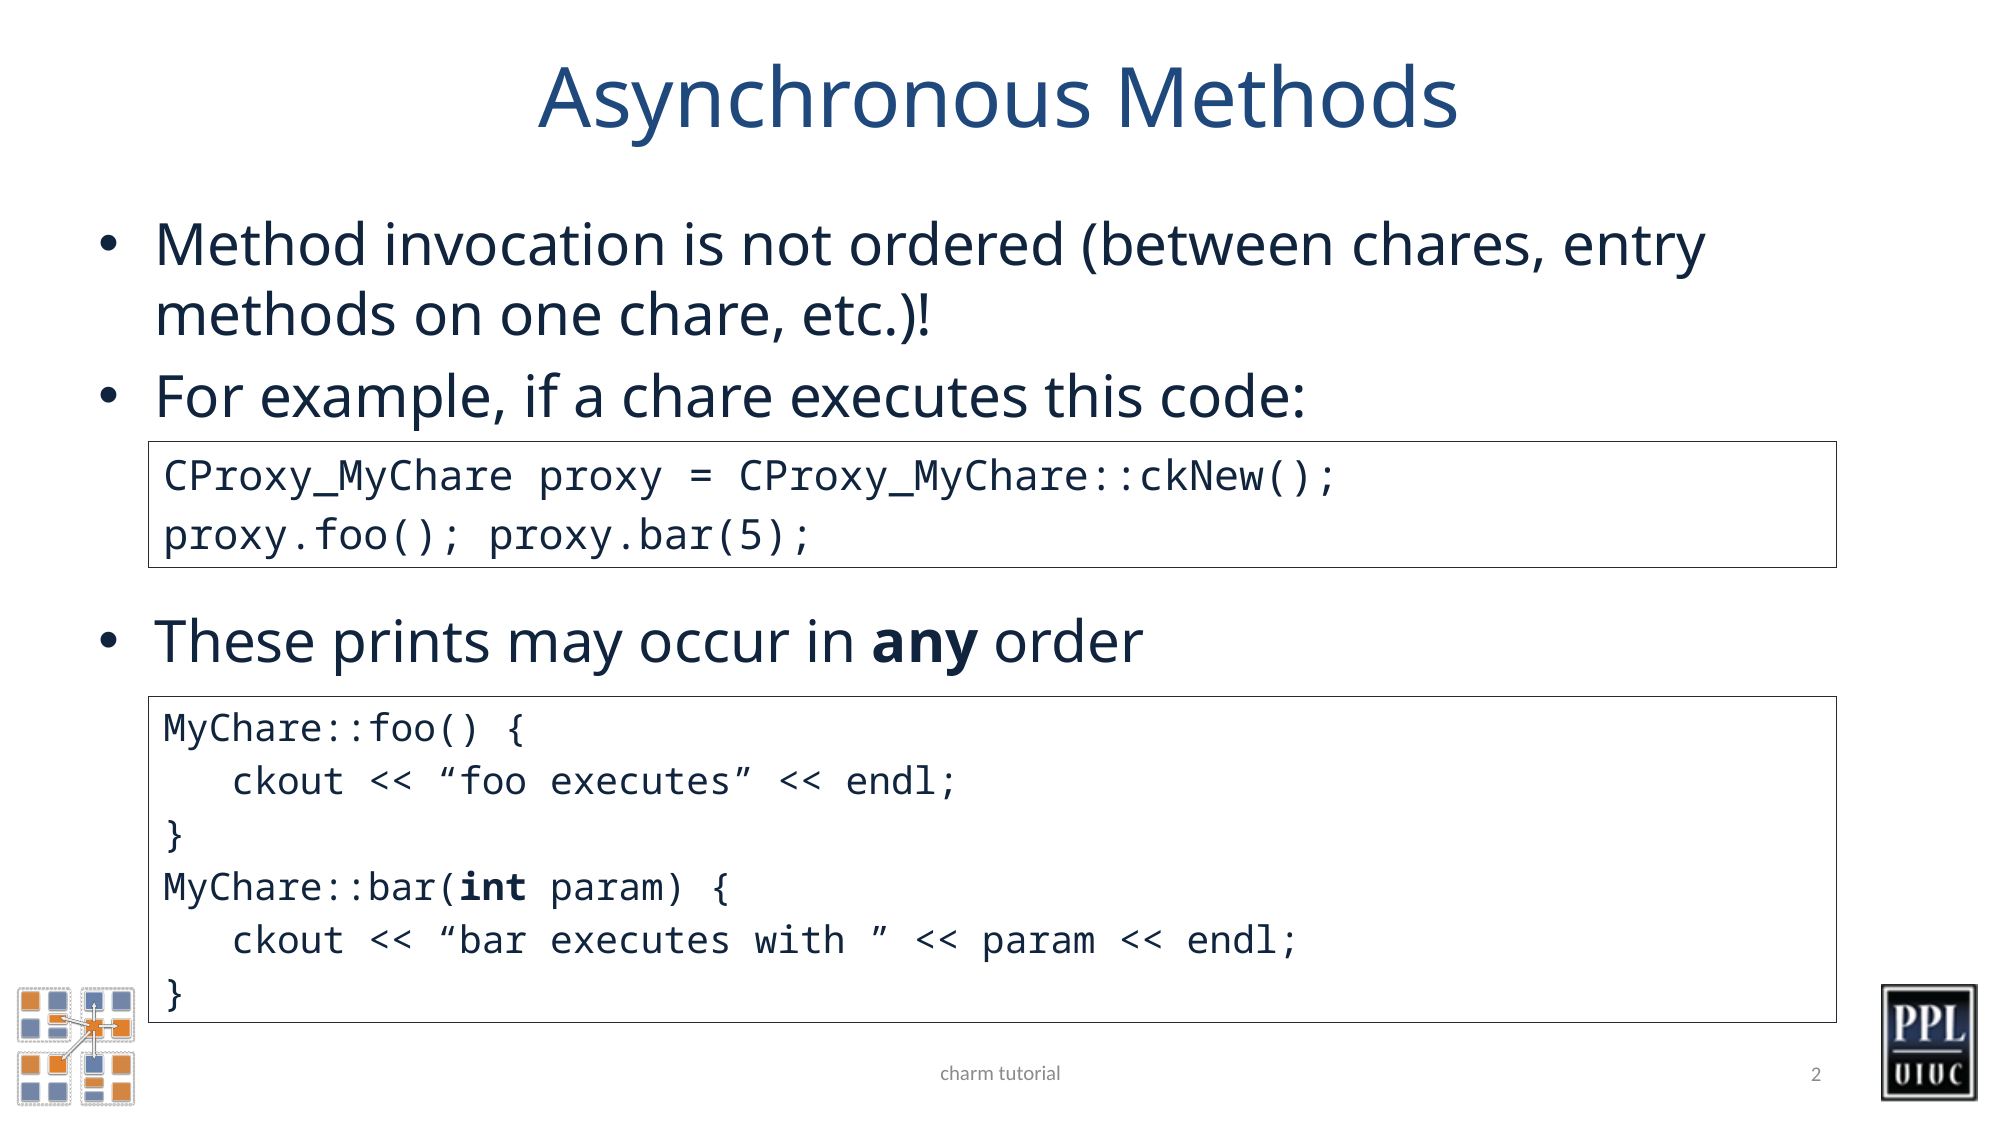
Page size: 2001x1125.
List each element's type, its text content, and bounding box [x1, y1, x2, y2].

footer charm tutorial [615, 1042, 1387, 1103]
picture [12, 982, 140, 1110]
text_box MyChare::foo() { ckout << “foo executes” << endl; } MyChare::bar(int param) { ckout << “bar executes with ” << param << endl; } [148, 696, 1837, 1023]
slide_number 2 [1625, 1042, 1837, 1103]
text_box CProxy_MyChare proxy = CProxy_MyChare::ckNew(); proxy.foo(); proxy.bar(5); [148, 441, 1837, 568]
list Method invocation is not ordered (between chares, entry methods on one chare, etc.)! For example, if a chare executes this code: These prints may occur in any order [83, 200, 1900, 1005]
picture [1881, 984, 1978, 1107]
title Asynchronous Methods [66, 24, 1934, 163]
